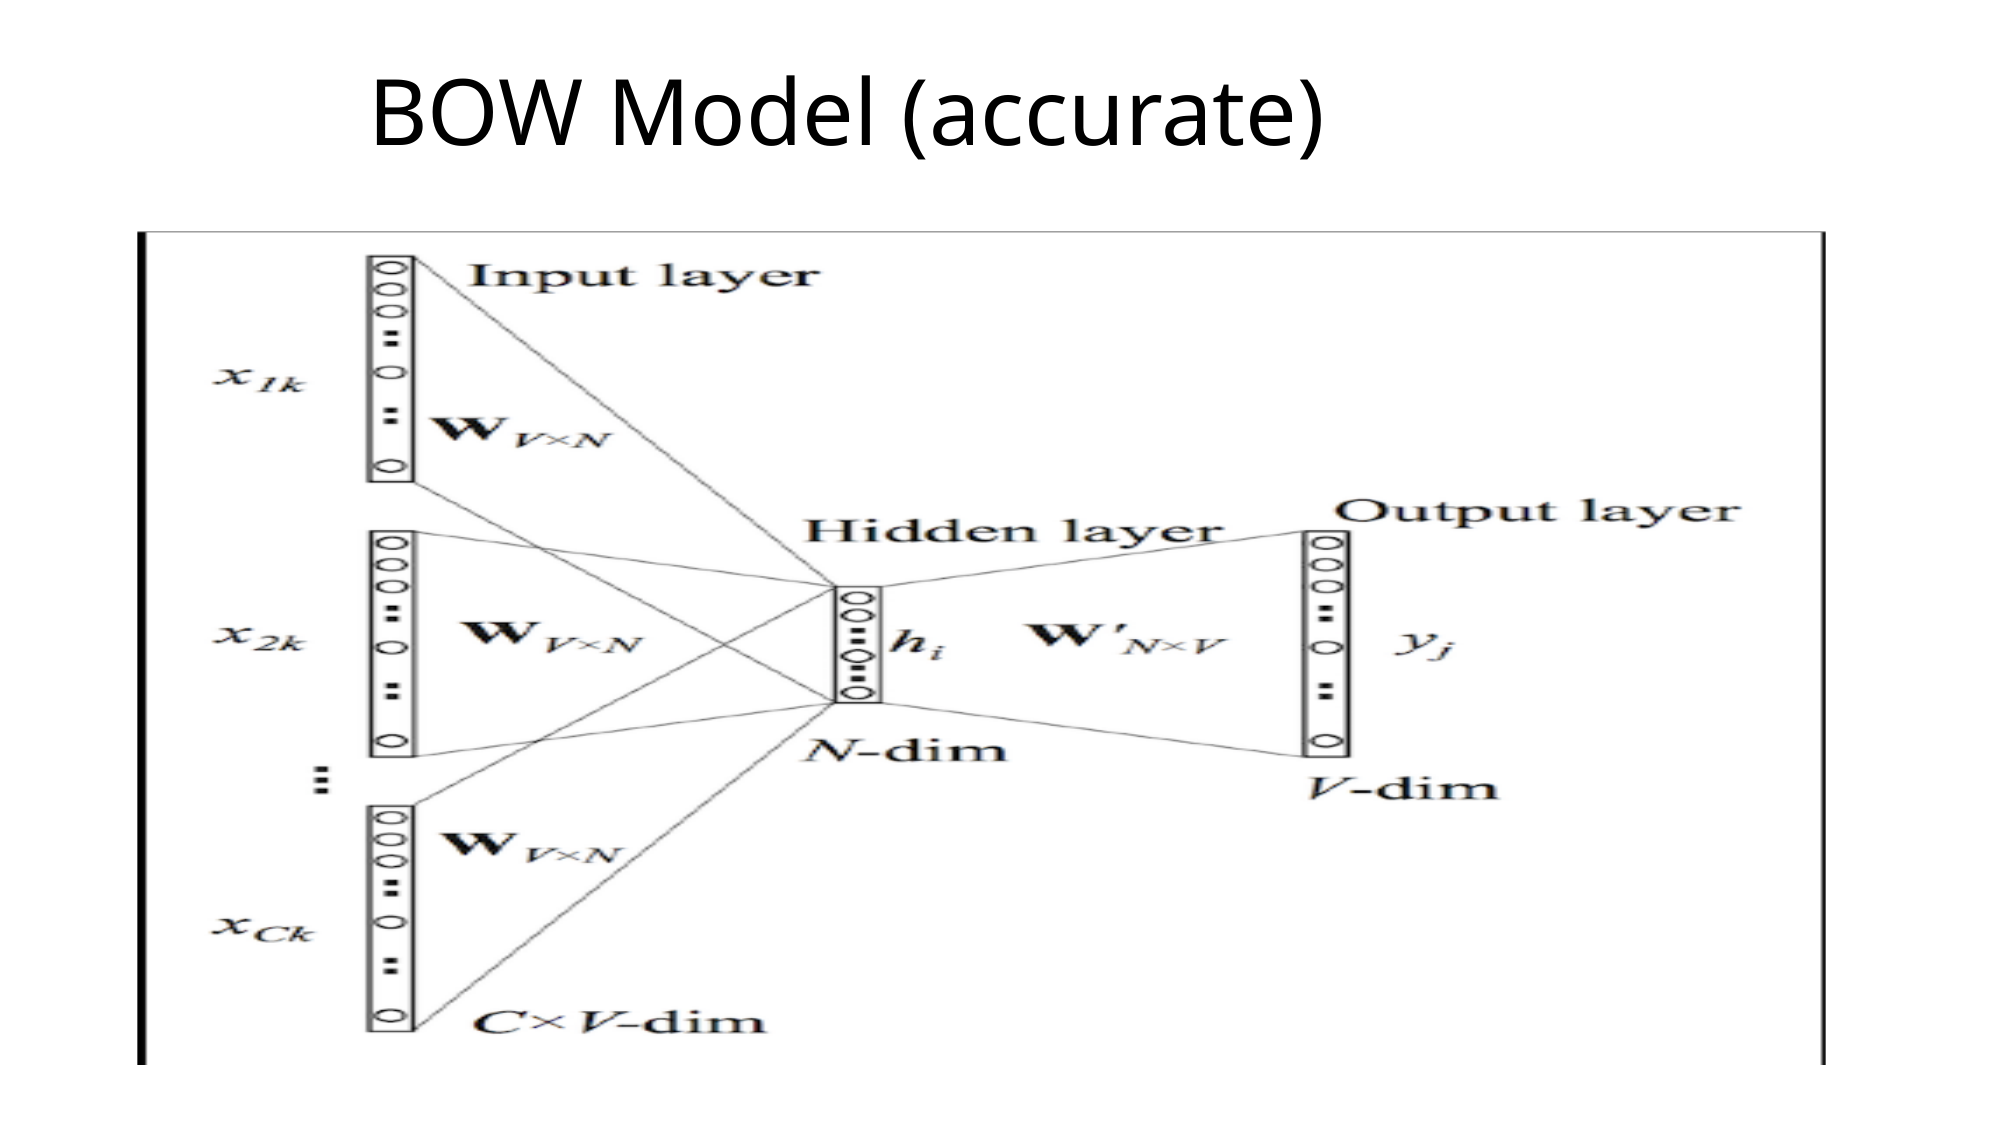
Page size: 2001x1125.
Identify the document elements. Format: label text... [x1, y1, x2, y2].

picture [137, 231, 1826, 1065]
title BOW Model (accurate) [353, 48, 1442, 184]
